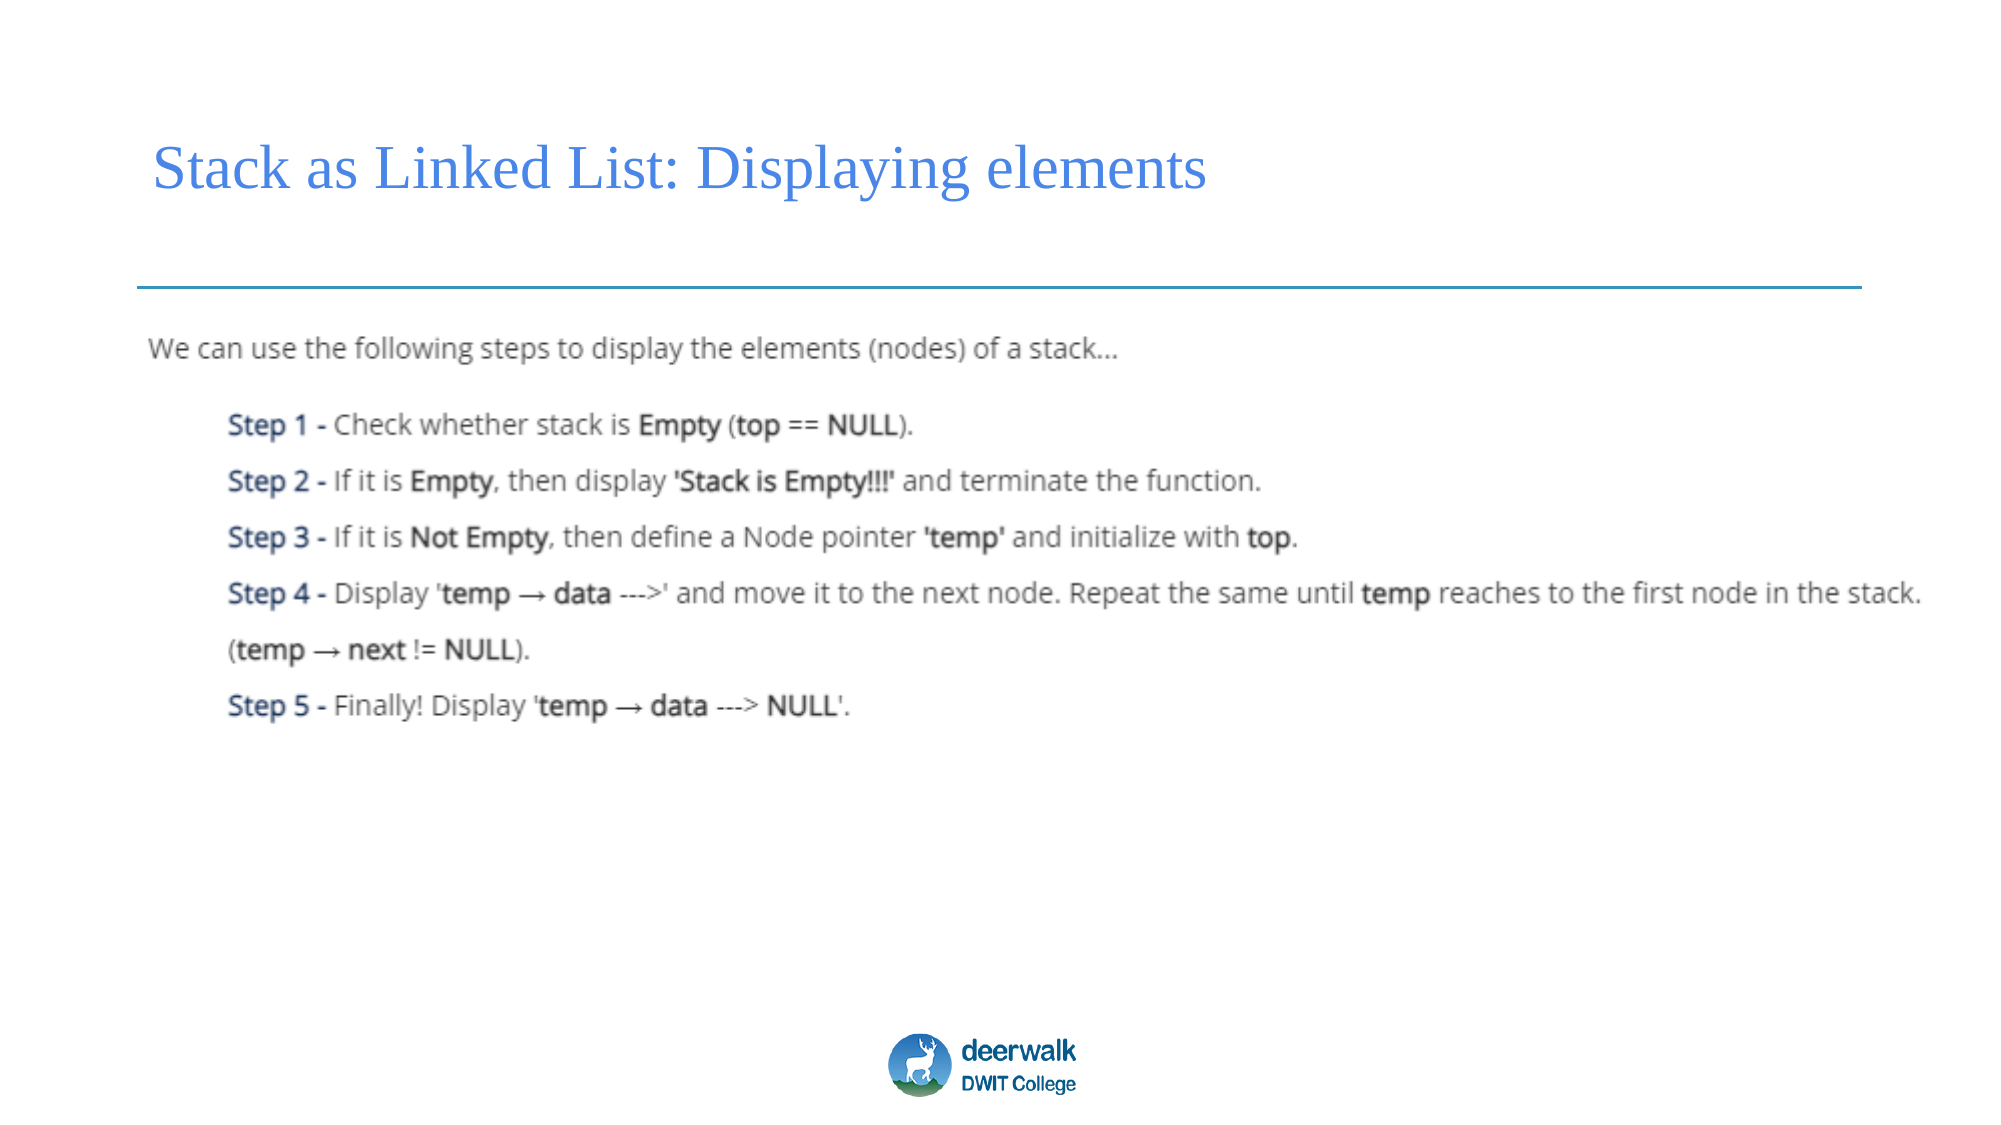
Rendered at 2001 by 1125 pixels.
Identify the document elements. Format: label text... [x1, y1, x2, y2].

picture [137, 322, 1931, 732]
picture [873, 1013, 1103, 1120]
title Stack as Linked List: Displaying elements [137, 59, 1863, 278]
